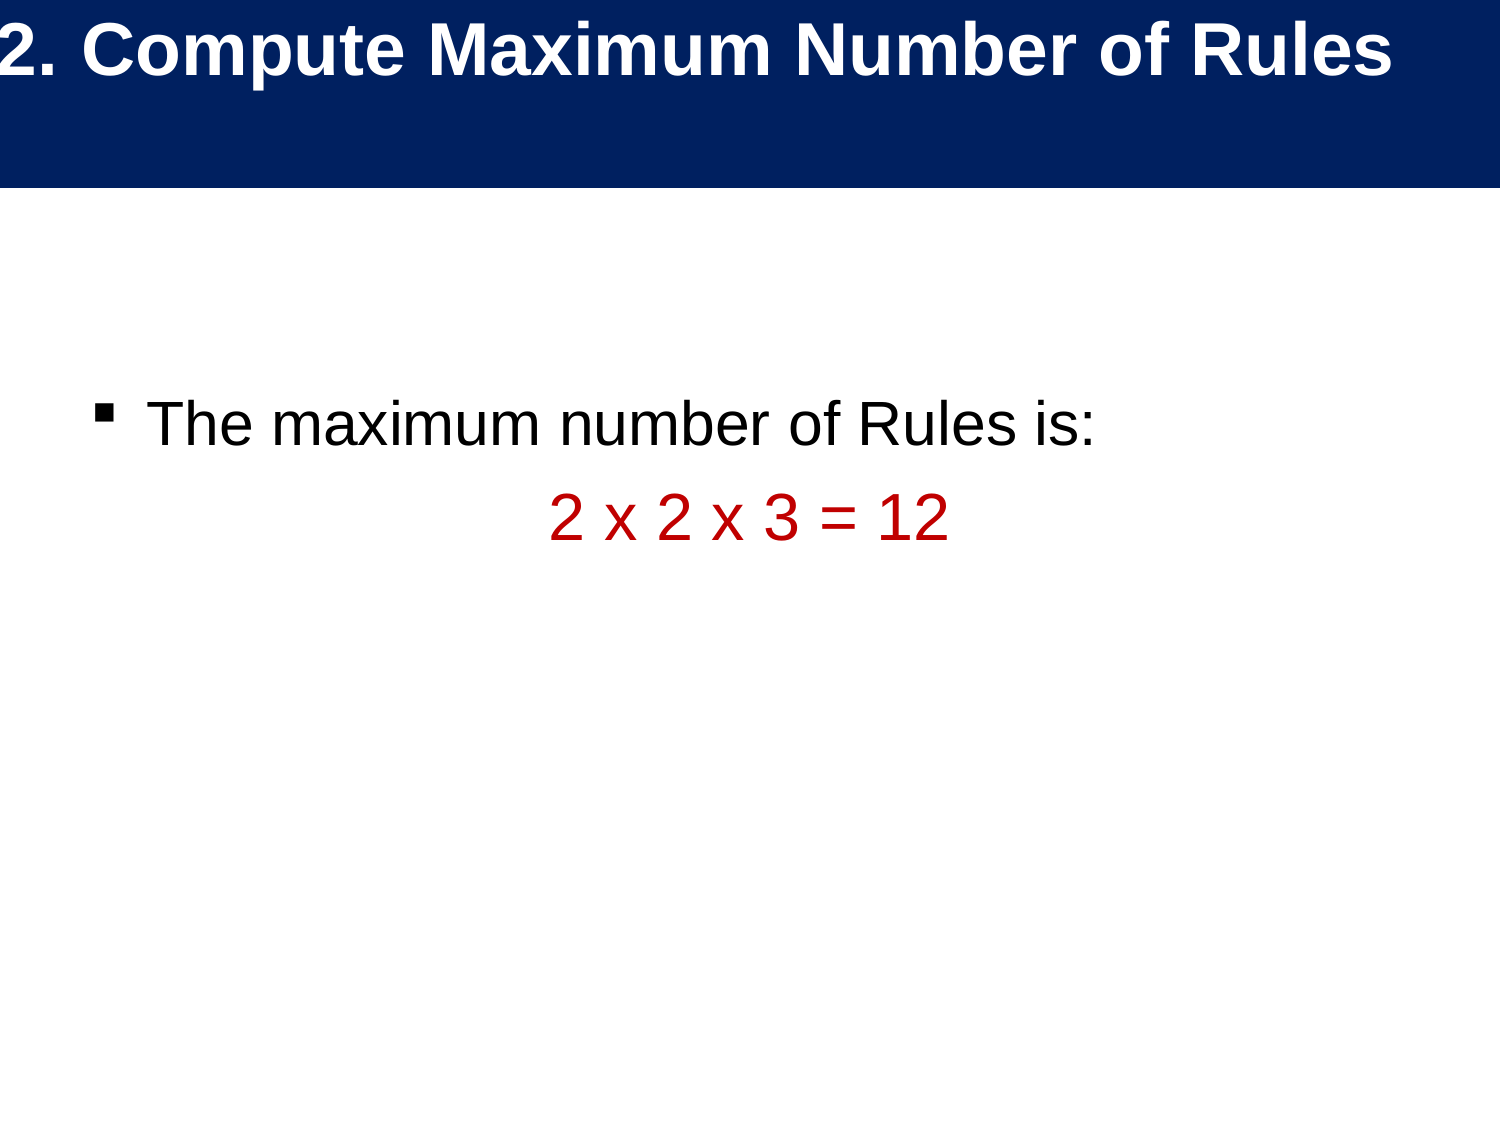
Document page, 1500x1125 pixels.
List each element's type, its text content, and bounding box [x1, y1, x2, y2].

title 2. Compute Maximum Number of Rules [0, 0, 1500, 188]
text_box The maximum number of Rules is: 2 x 2 x 3 = 12 [87, 383, 1100, 554]
